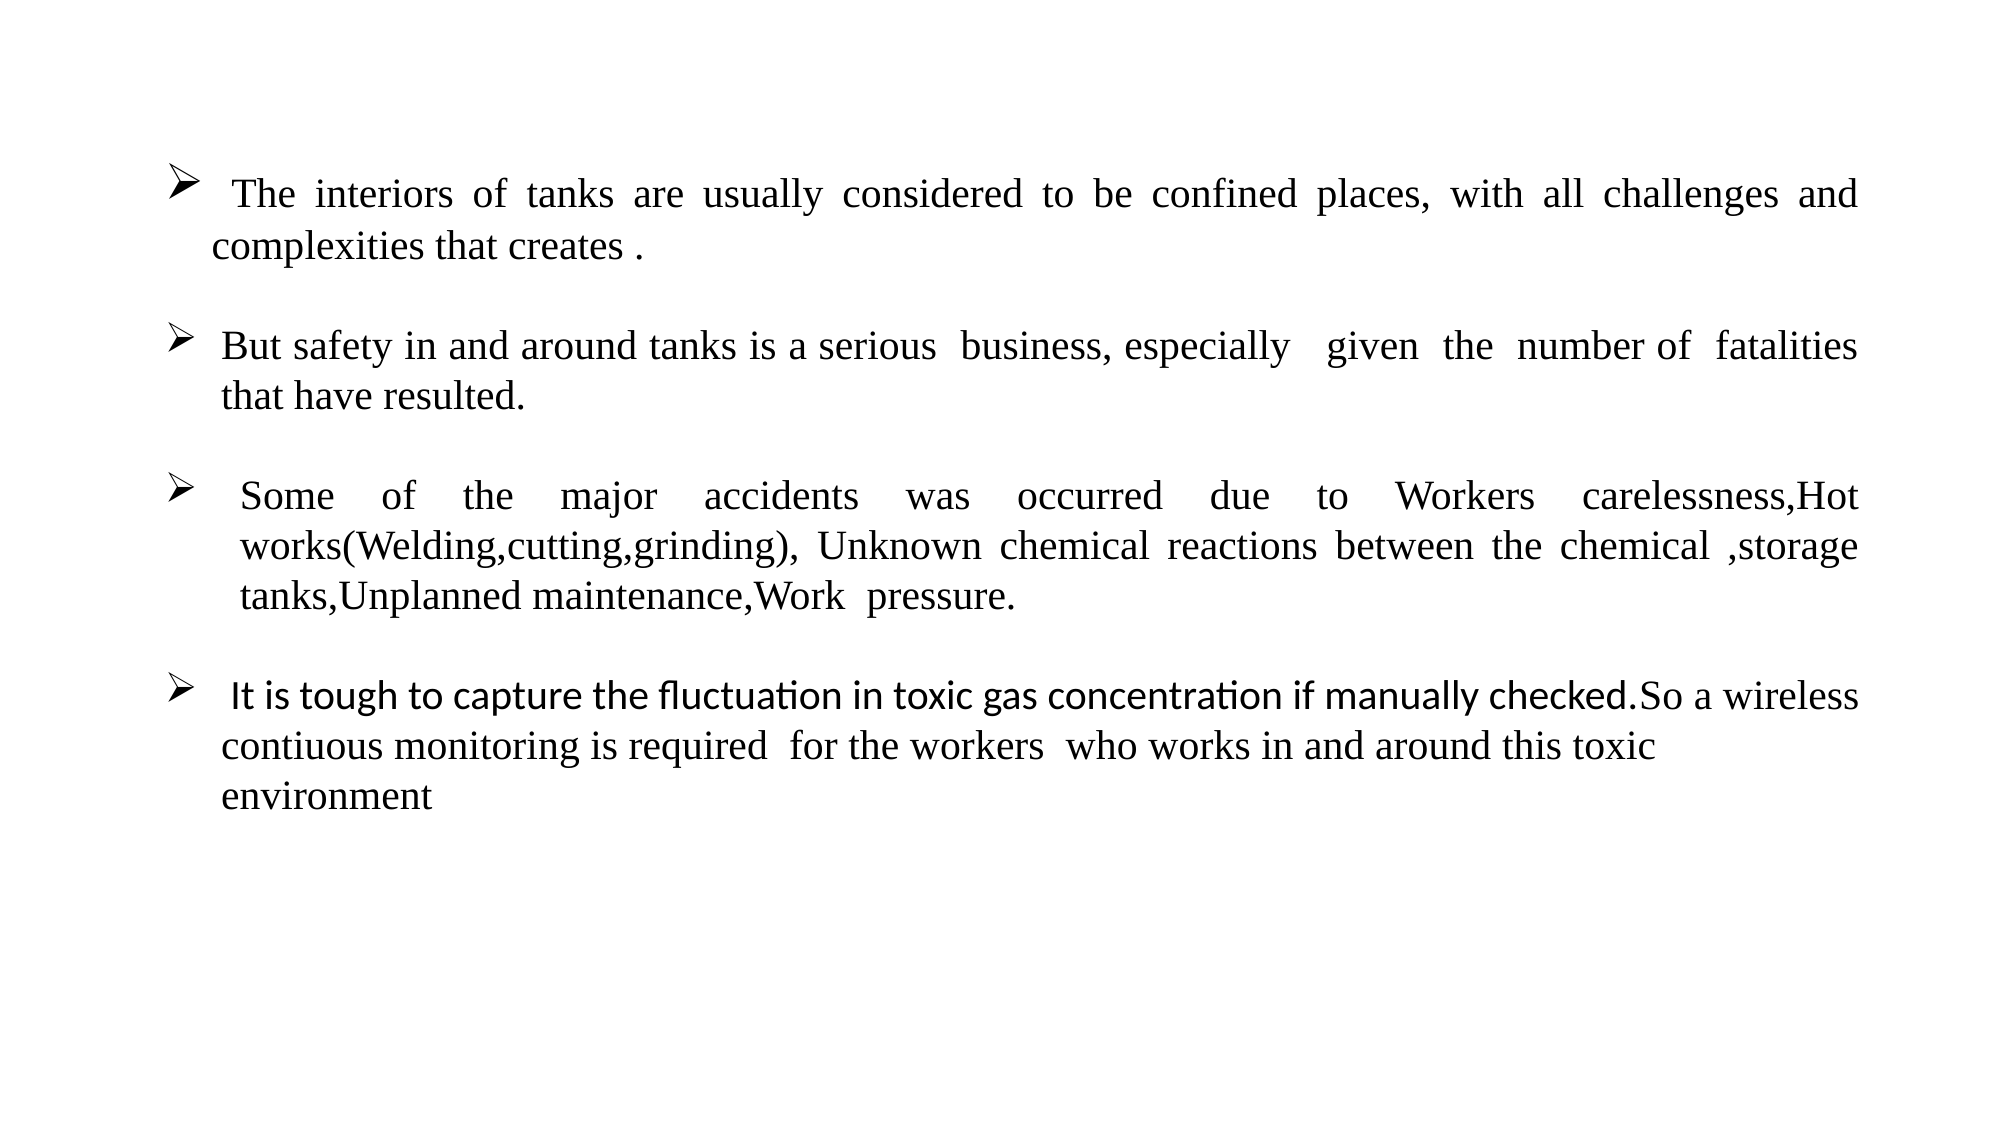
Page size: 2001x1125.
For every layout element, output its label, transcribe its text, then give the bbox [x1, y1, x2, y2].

text_box The interiors of tanks are usually considered to be confined places, with all challenges and complexities that creates . But safety in and around tanks is a serious business, especially given the number of fatalities that have resulted. Some of the major accidents was occurred due to Workers carelessness,Hot works(Welding,cutting,grinding), Unknown chemical reactions between the chemical ,storage tanks,Unplanned maintenance,Work pressure. It is tough to capture the fluctuation in toxic gas concentration if manually checked.So a wireless contiuous monitoring is required for the workers who works in and around this toxic environment [149, 149, 1875, 875]
